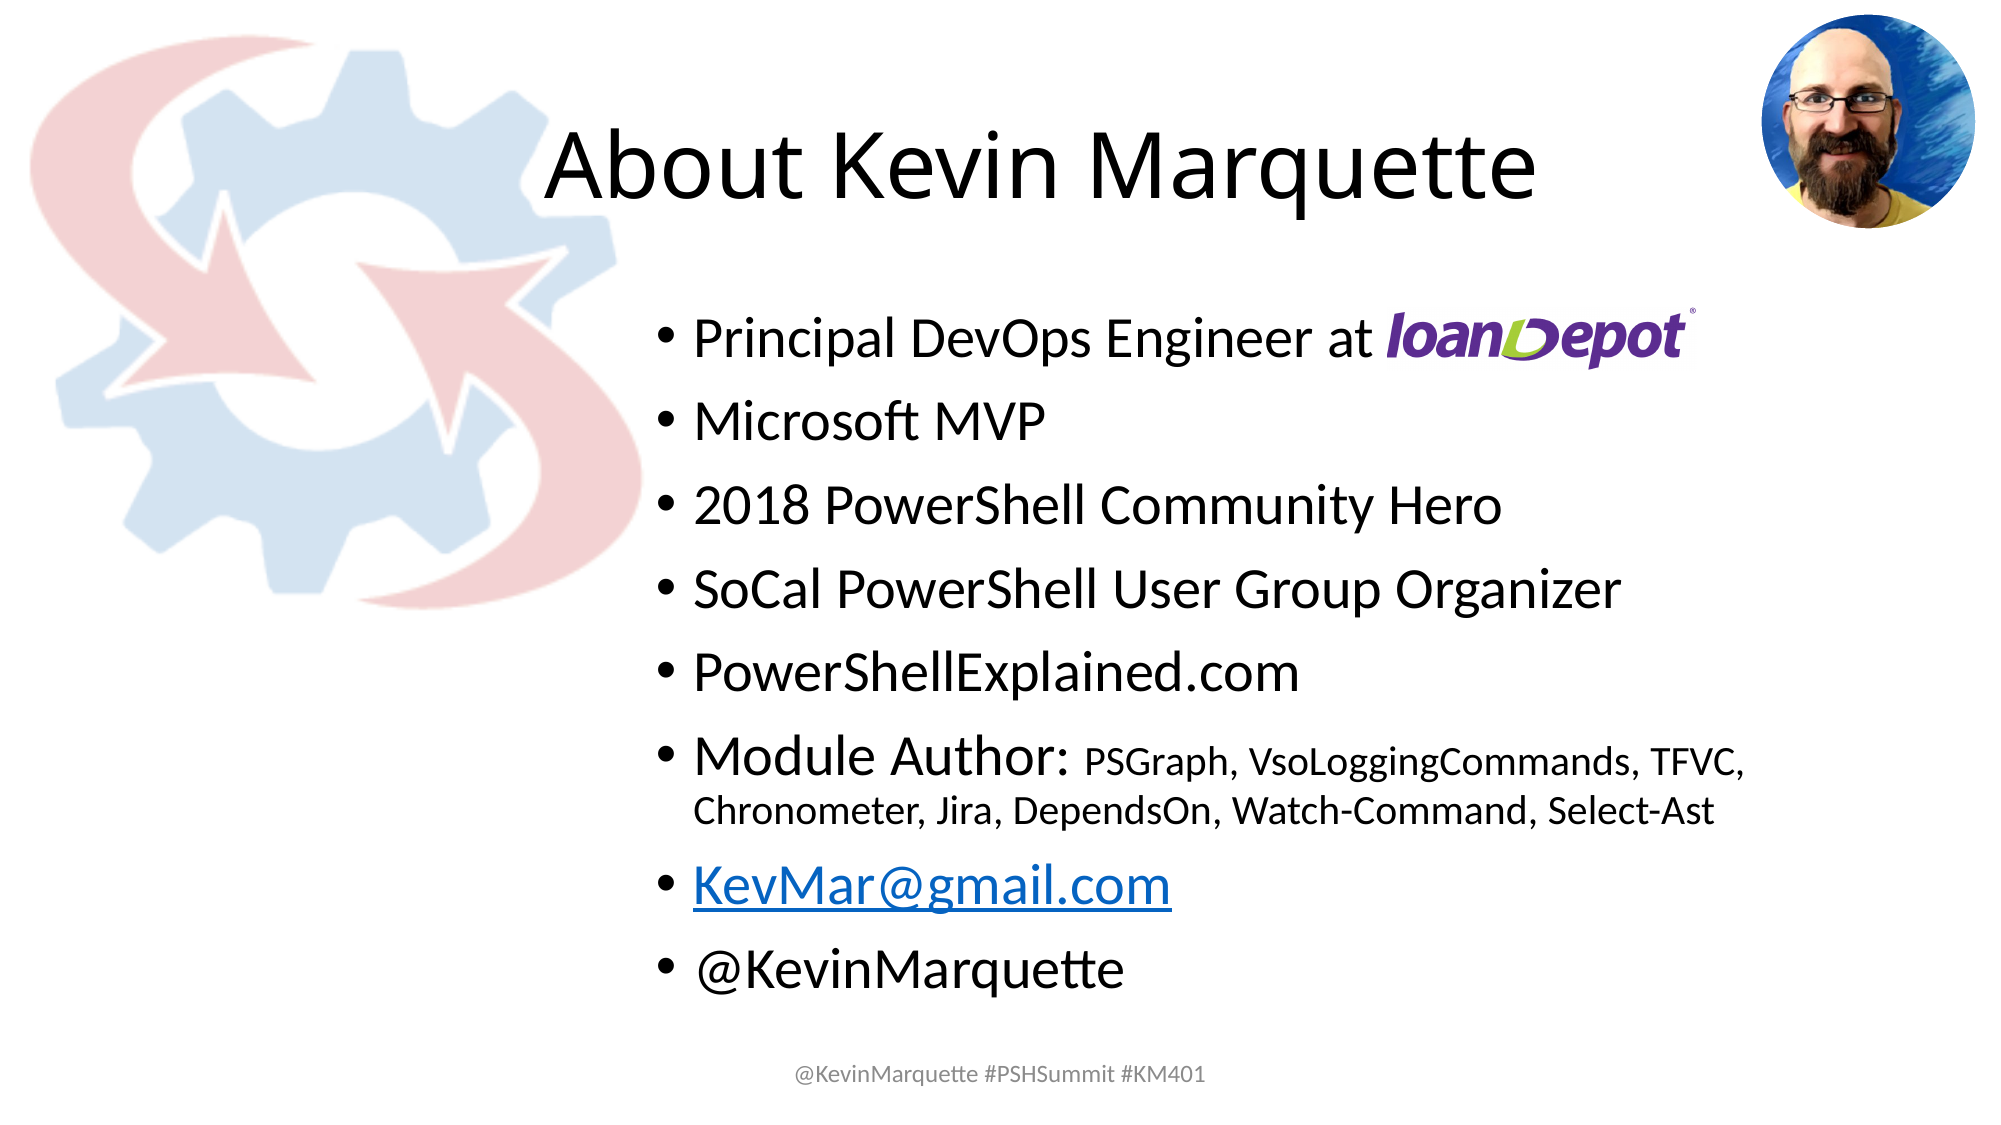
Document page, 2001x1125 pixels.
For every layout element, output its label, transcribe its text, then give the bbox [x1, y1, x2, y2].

list Principal DevOps Engineer at loanDepot Microsoft MVP 2018 PowerShell Community Hero SoCal PowerShell User Group Organizer PowerShellExplained.com Module Author: PSGraph, VsoLoggingCommands, TFVC, Chronometer, Jira, DependsOn, Watch-Command, Select-Ast KevMar@gmail.com @KevinMarquette [640, 299, 1863, 1014]
footer @KevinMarquette #PSHSummit #KM401 [662, 1042, 1338, 1103]
title About Kevin Marquette [529, 59, 1863, 278]
picture [1387, 307, 1697, 371]
picture [1756, 9, 1981, 234]
